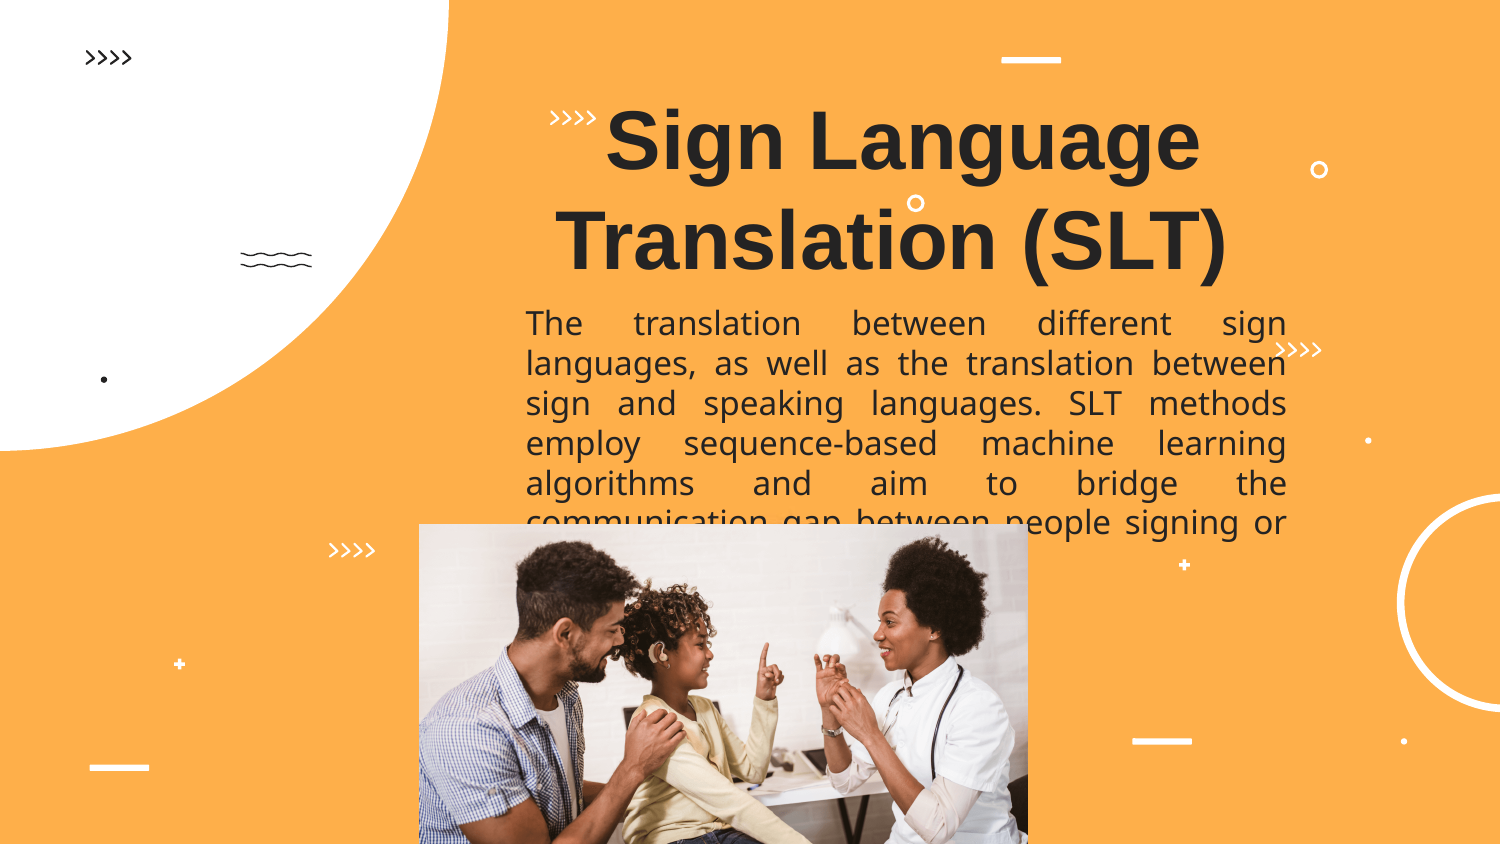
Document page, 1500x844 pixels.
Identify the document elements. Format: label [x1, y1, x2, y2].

text_box [0, 0, 1500, 720]
picture [0, 524, 1500, 844]
